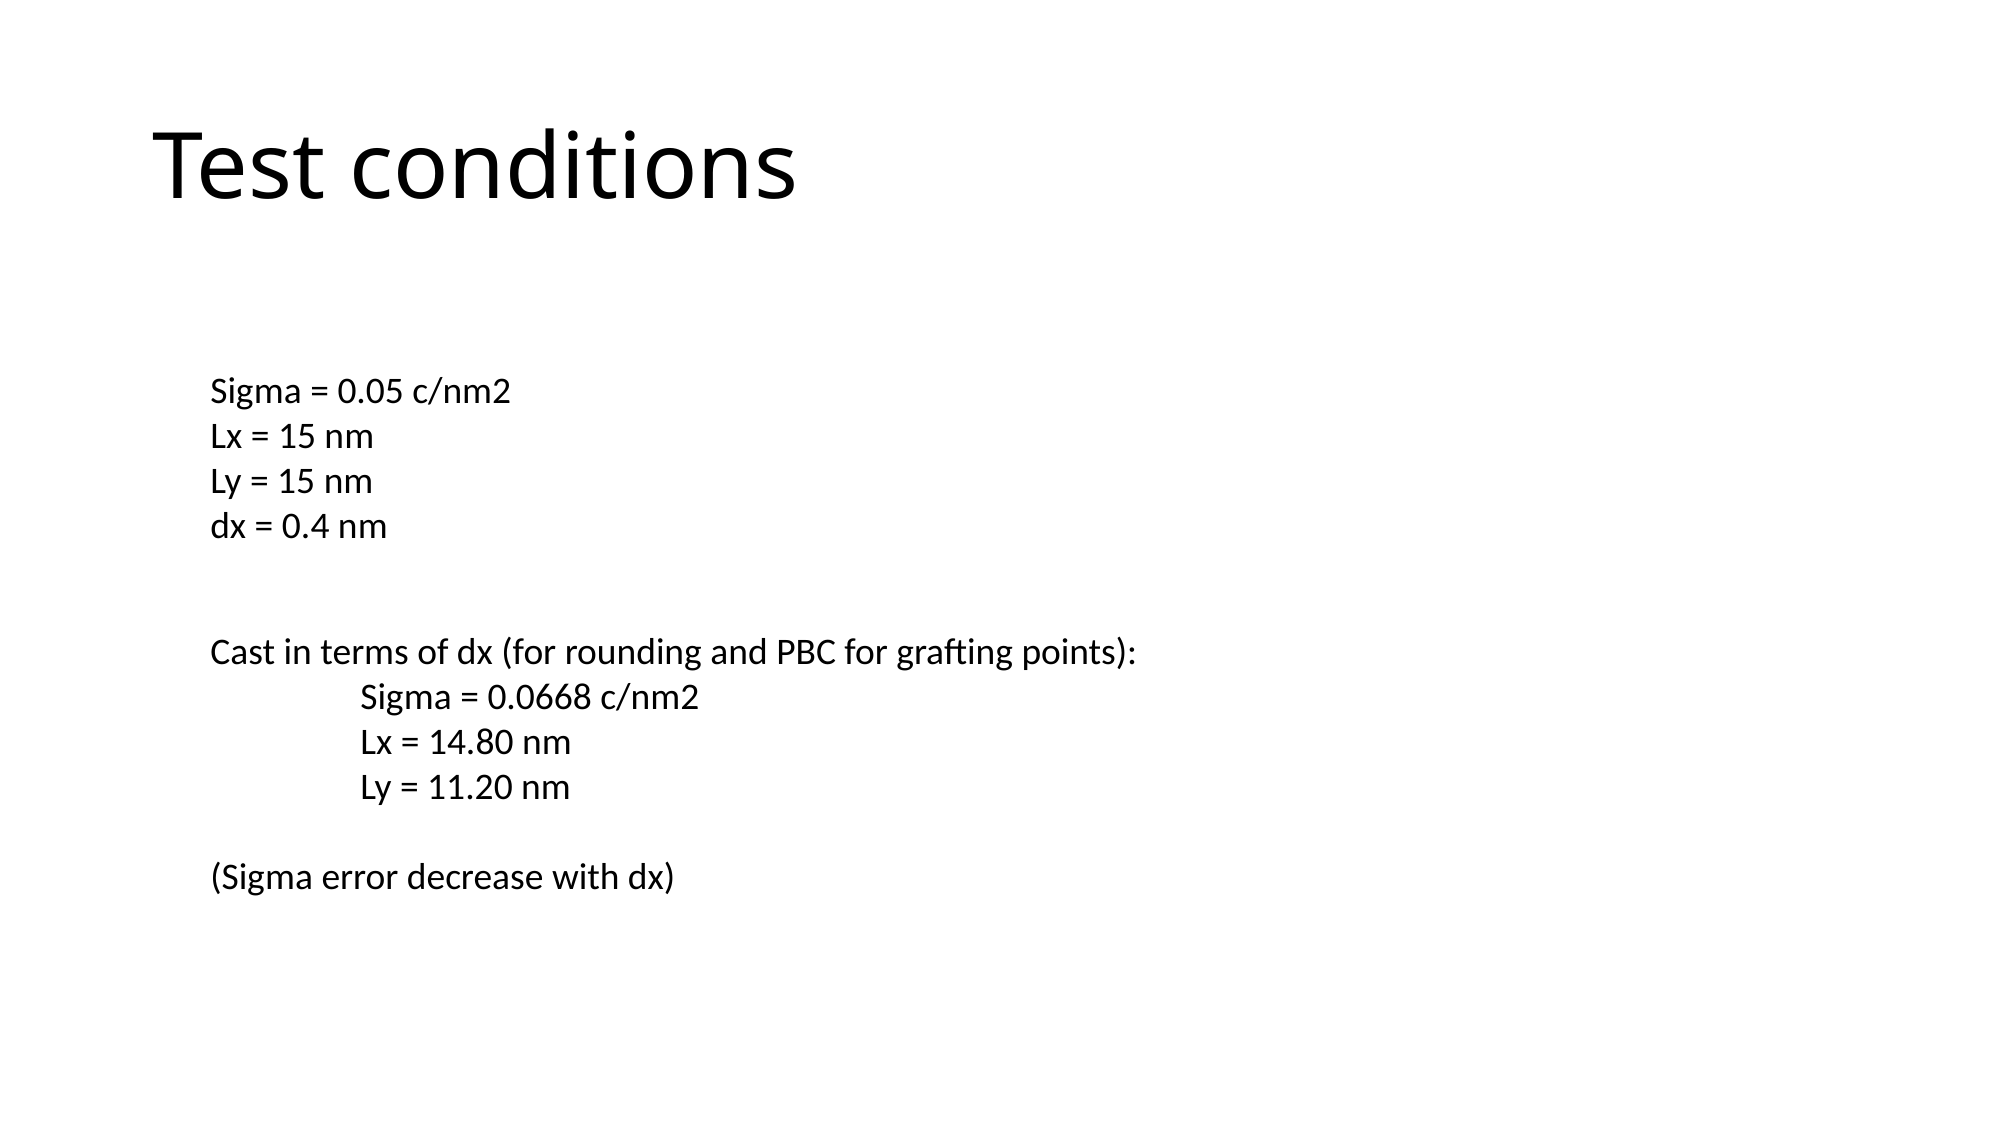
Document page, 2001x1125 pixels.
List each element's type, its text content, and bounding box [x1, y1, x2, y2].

title Test conditions [137, 59, 1863, 278]
text_box Cast in terms of dx (for rounding and PBC for grafting points): Sigma = 0.0668 c/nm2 Lx = 14.80 nm Ly = 11.20 nm (Sigma error decrease with dx) [195, 619, 1349, 905]
text_box Sigma = 0.05 c/nm2 Lx = 15 nm Ly = 15 nm dx = 0.4 nm [195, 358, 1349, 554]
